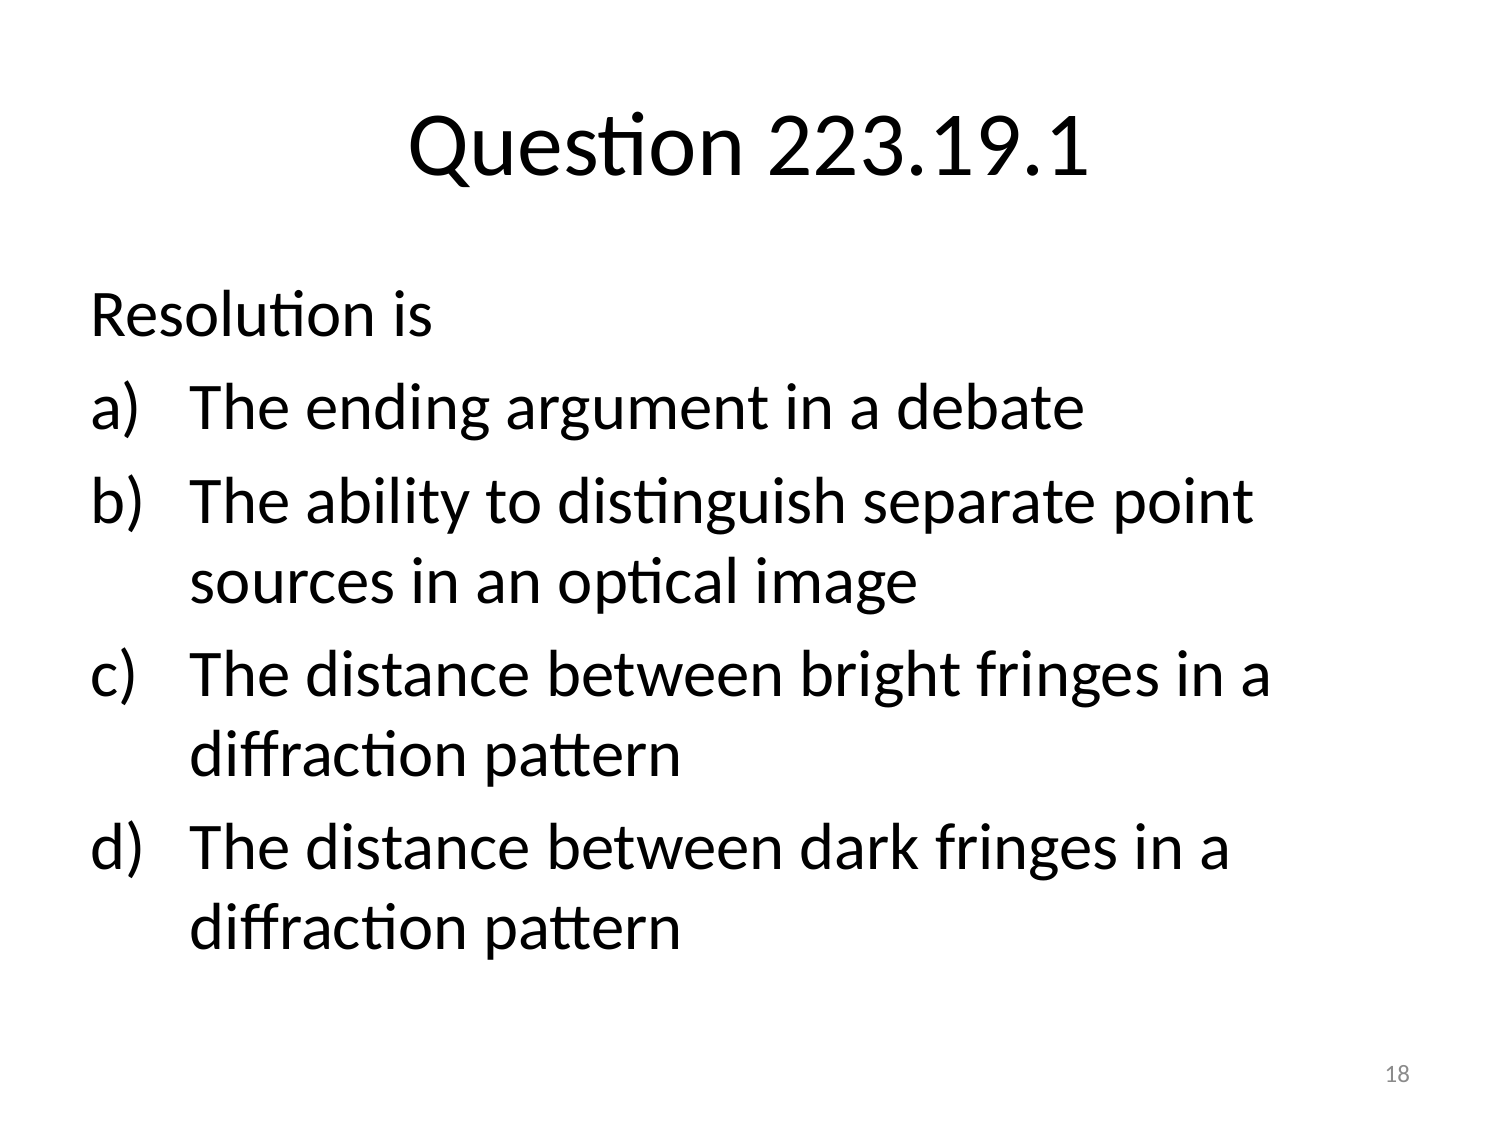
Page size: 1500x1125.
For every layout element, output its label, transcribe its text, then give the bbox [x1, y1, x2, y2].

list Resolution is The ending argument in a debate The ability to distinguish separate point sources in an optical image The distance between bright fringes in a diffraction pattern The distance between dark fringes in a diffraction pattern [75, 262, 1425, 1005]
title Question 223.19.1 [75, 45, 1425, 233]
slide_number 18 [1074, 1042, 1425, 1103]
